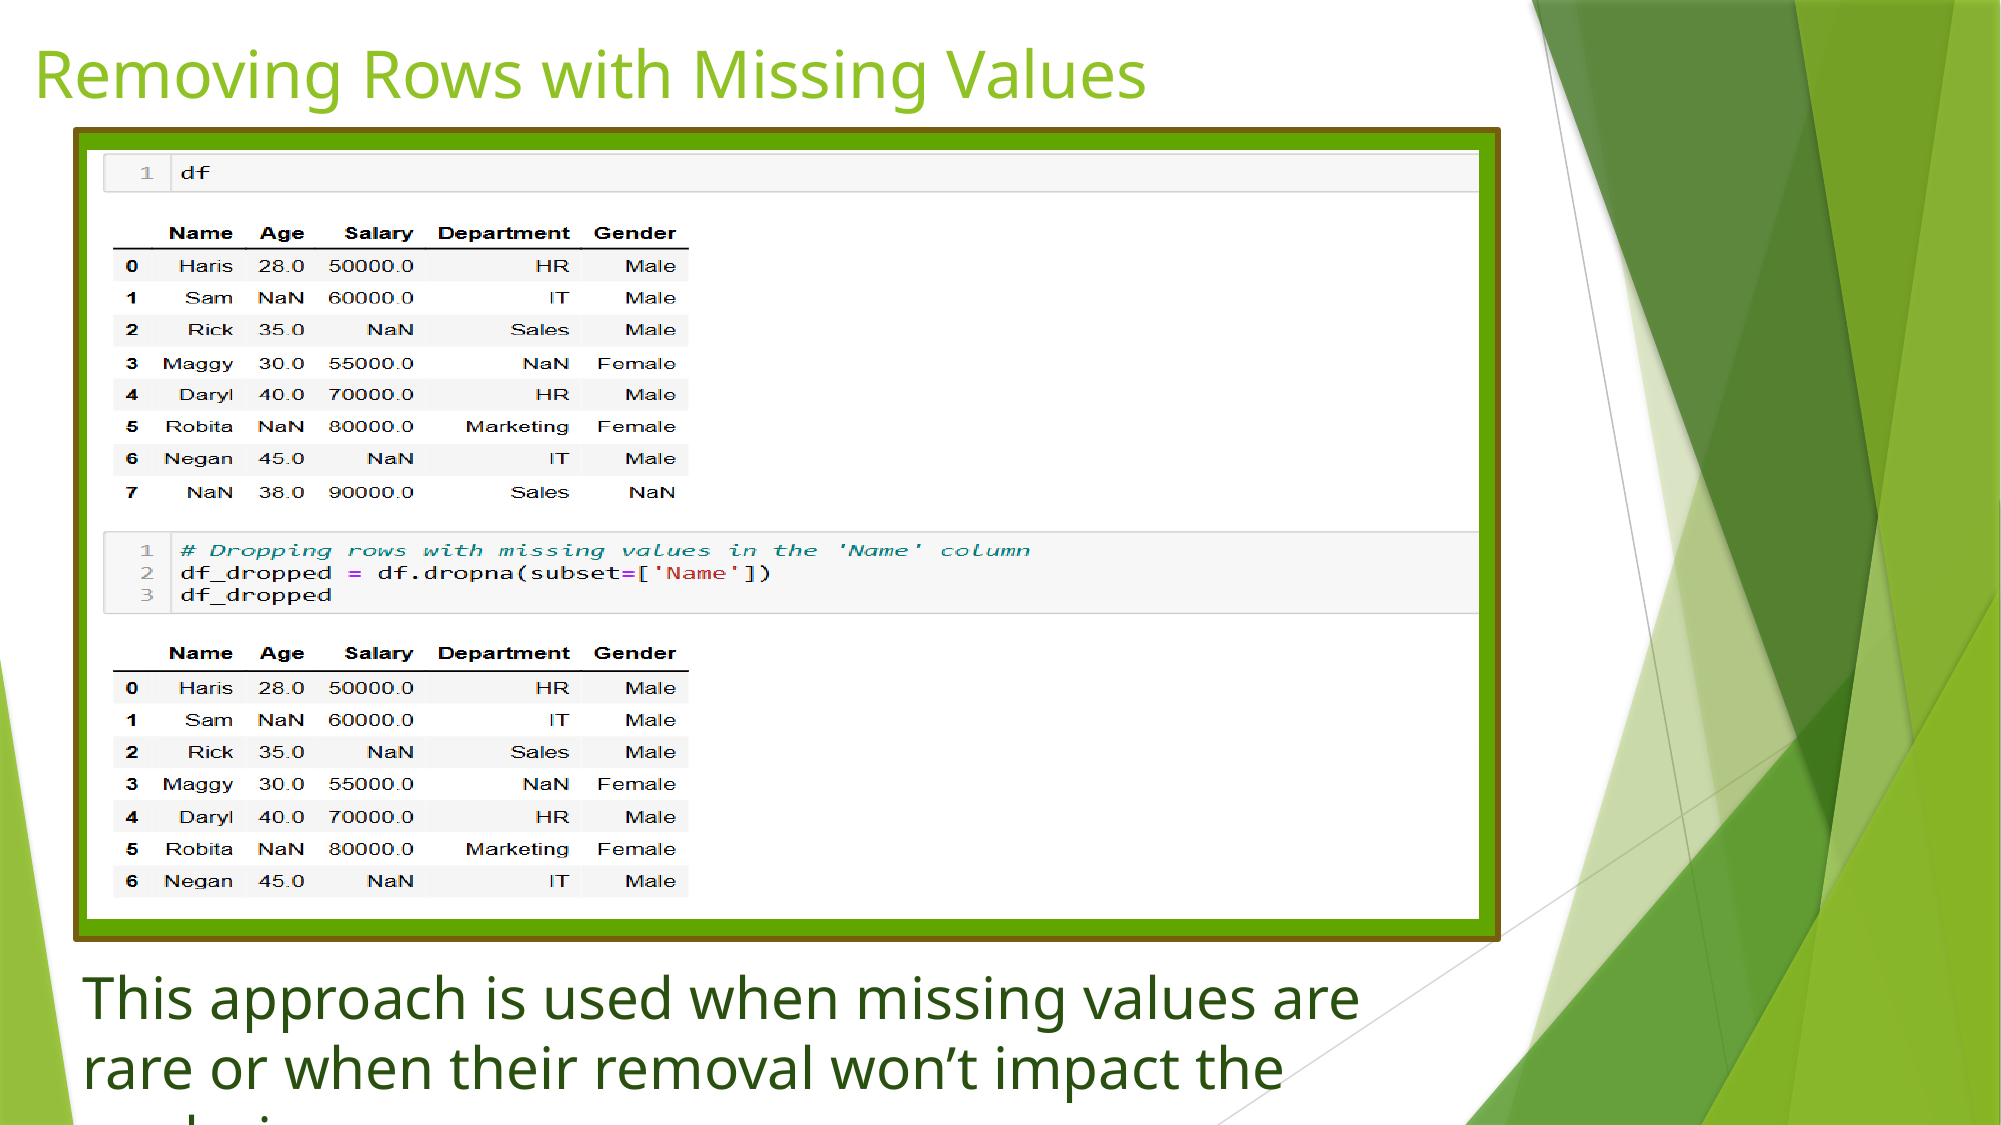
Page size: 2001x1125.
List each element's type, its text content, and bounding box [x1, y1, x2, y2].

title Removing Rows with Missing Values [18, 24, 1429, 120]
text_box This approach is used when missing values are rare or when their removal won’t impact the analysis. [67, 953, 1479, 1125]
picture [86, 149, 1479, 920]
text_box [74, 128, 1500, 941]
